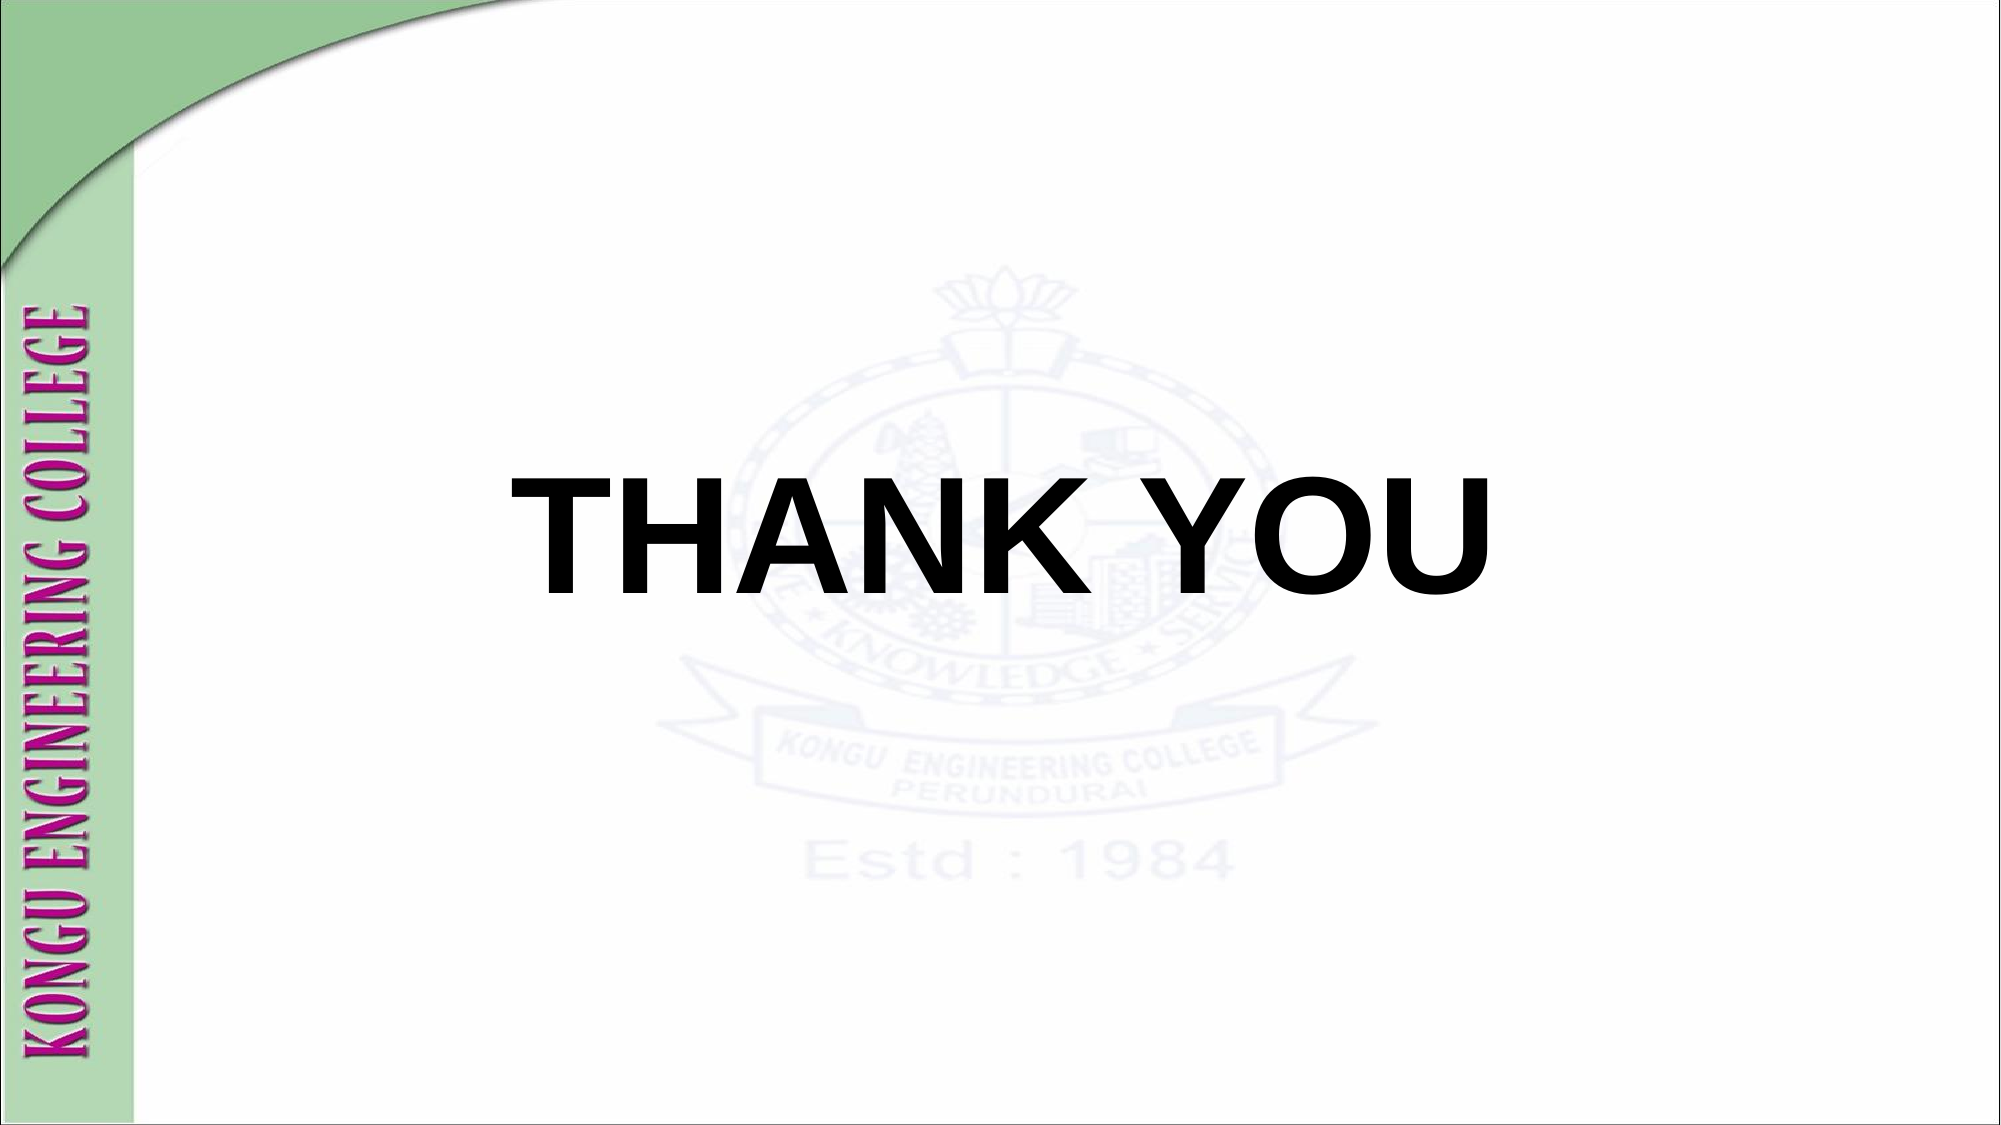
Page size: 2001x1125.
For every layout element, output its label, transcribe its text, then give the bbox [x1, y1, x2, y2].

text_box THANK YOU [465, 419, 1545, 635]
picture [0, 0, 2001, 1125]
